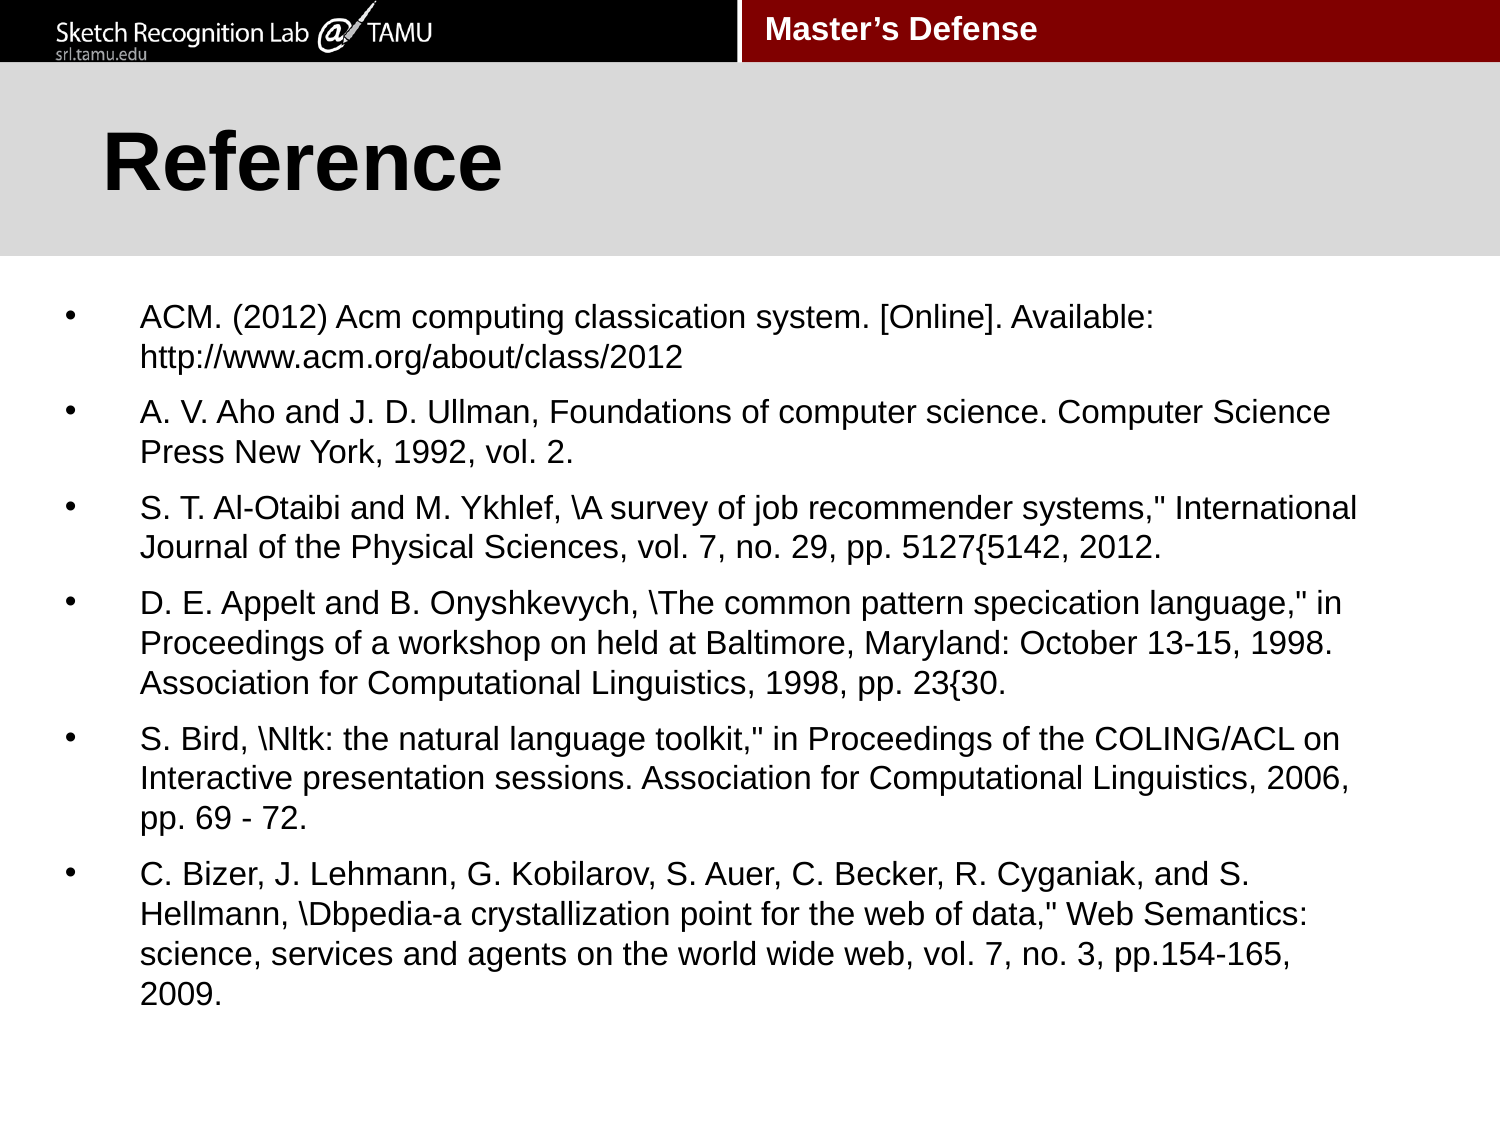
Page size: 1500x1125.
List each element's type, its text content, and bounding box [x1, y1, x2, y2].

picture [55, 0, 432, 64]
text_box ACM. (2012) Acm computing classication system. [Online]. Available: http://www.acm.org/about/class/2012 A. V. Aho and J. D. Ullman, Foundations of computer science. Computer Science Press New York, 1992, vol. 2. S. T. Al-Otaibi and M. Ykhlef, \A survey of job recommender systems," International Journal of the Physical Sciences, vol. 7, no. 29, pp. 5127{5142, 2012. D. E. Appelt and B. Onyshkevych, \The common pattern specication language," in Proceedings of a workshop on held at Baltimore, Maryland: October 13-15, 1998. Association for Computational Linguistics, 1998, pp. 23{30. S. Bird, \Nltk: the natural language toolkit," in Proceedings of the COLING/ACL on Interactive presentation sessions. Association for Computational Linguistics, 2006, pp. 69 - 72. C. Bizer, J. Lehmann, G. Kobilarov, S. Auer, C. Becker, R. Cyganiak, and S. Hellmann, \Dbpedia-a crystallization point for the web of data," Web Semantics: science, services and agents on the world wide web, vol. 7, no. 3, pp.154-165, 2009. [49, 287, 1400, 1105]
text_box Reference [87, 99, 1293, 263]
